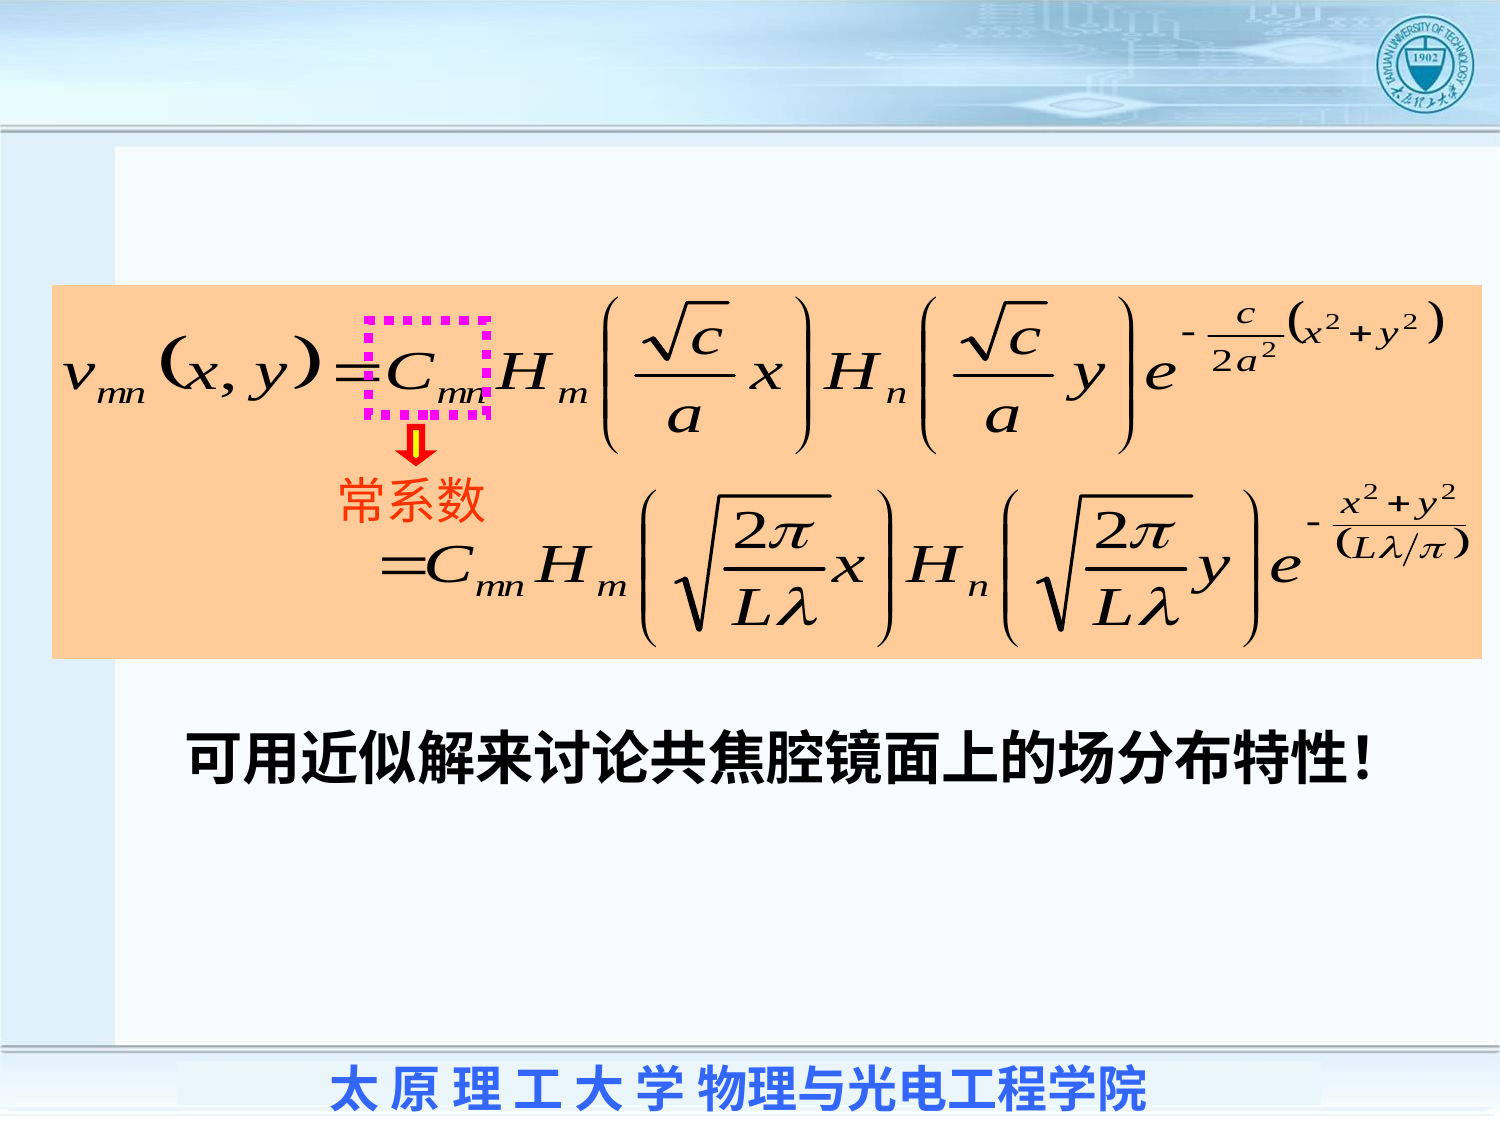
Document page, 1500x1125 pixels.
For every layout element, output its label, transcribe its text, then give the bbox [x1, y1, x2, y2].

picture [0, 0, 1500, 1123]
text_box 可用近似解来讨论共焦腔镜面上的场分布特性！ [132, 713, 1459, 799]
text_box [51, 284, 1483, 660]
